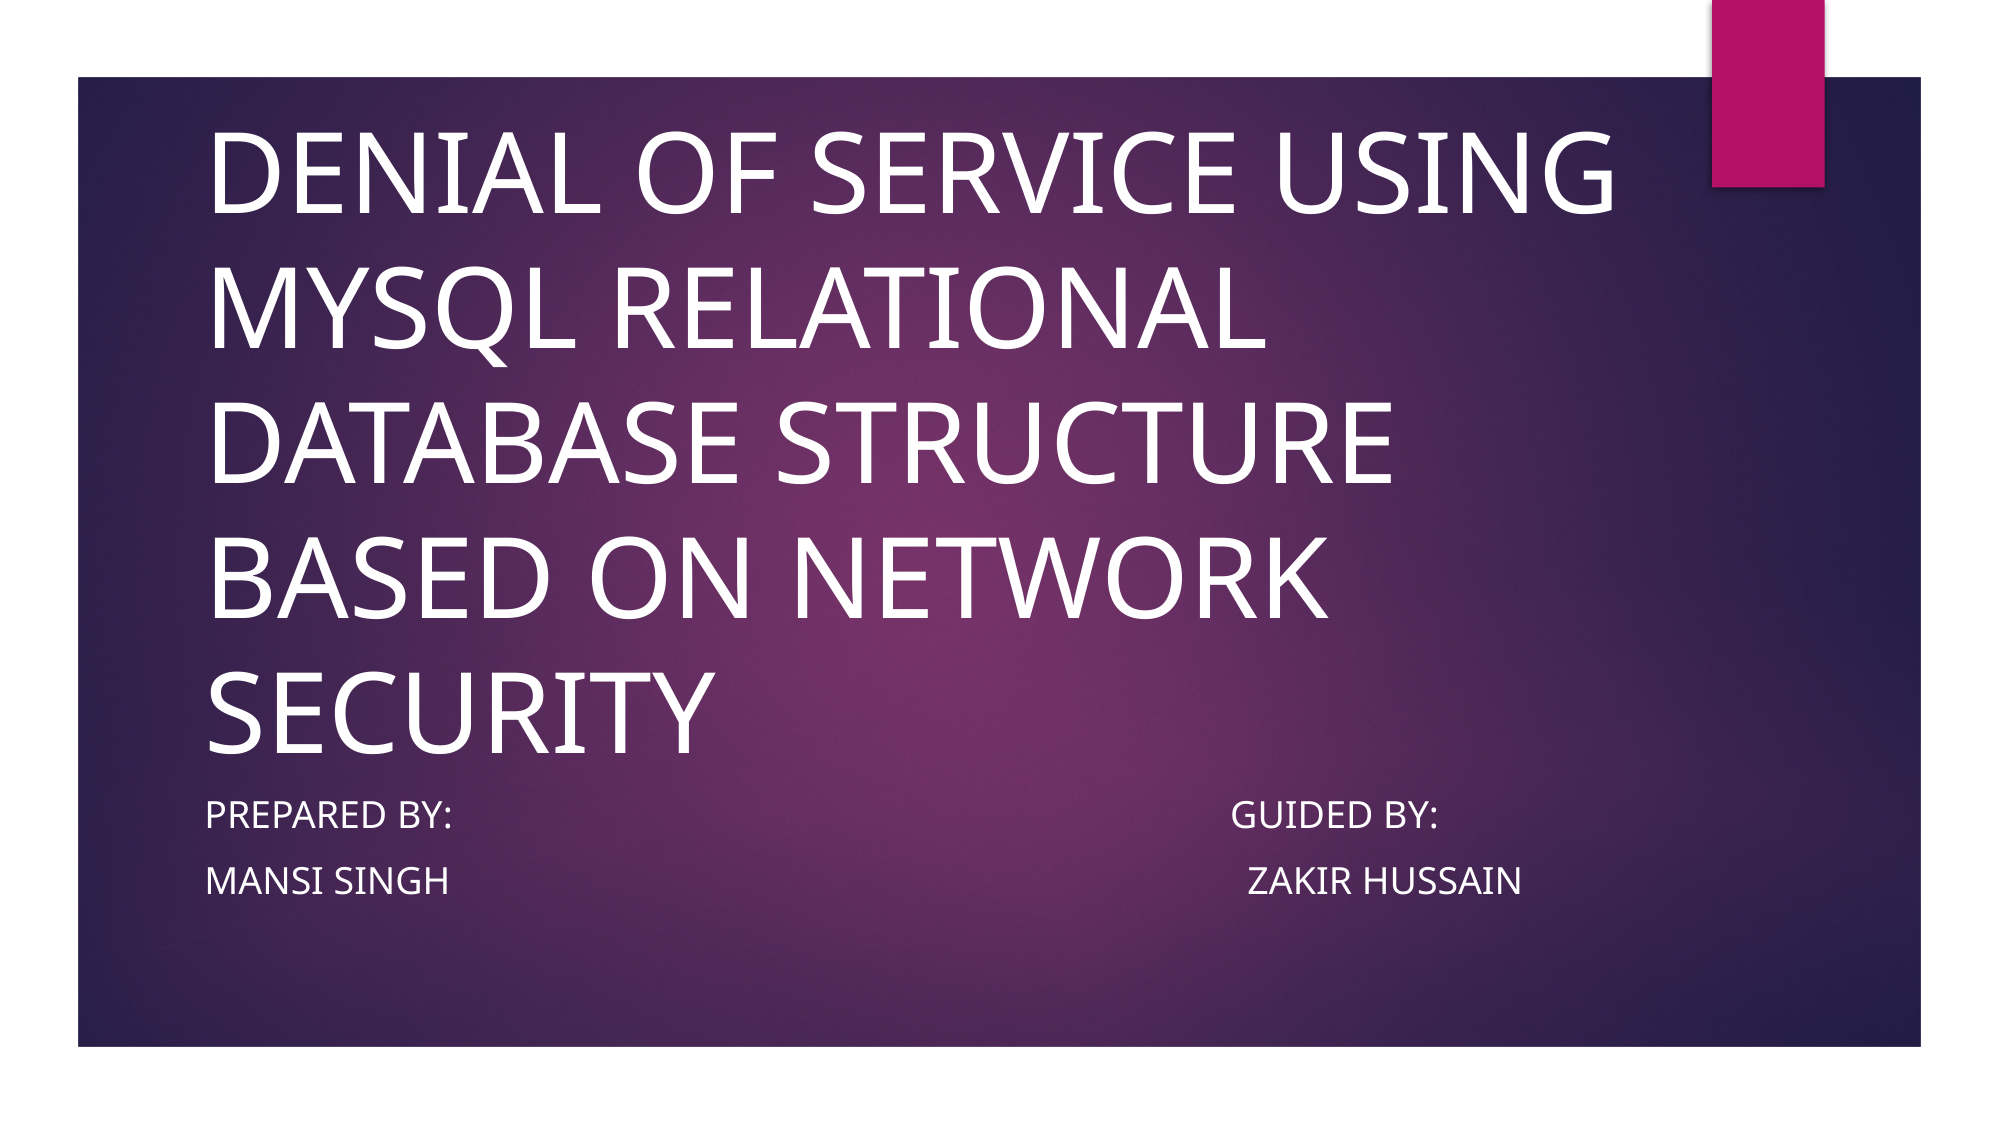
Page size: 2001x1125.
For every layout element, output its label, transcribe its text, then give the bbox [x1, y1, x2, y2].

title DENIAL OF SERVICE USING MYSQL RELATIONAL DATABASE STRUCTURE BASED ON NETWORK SECURITY [189, 344, 1638, 783]
subtitle Prepared By: Guided By: Mansi singh Zakir hussain [189, 783, 1638, 925]
